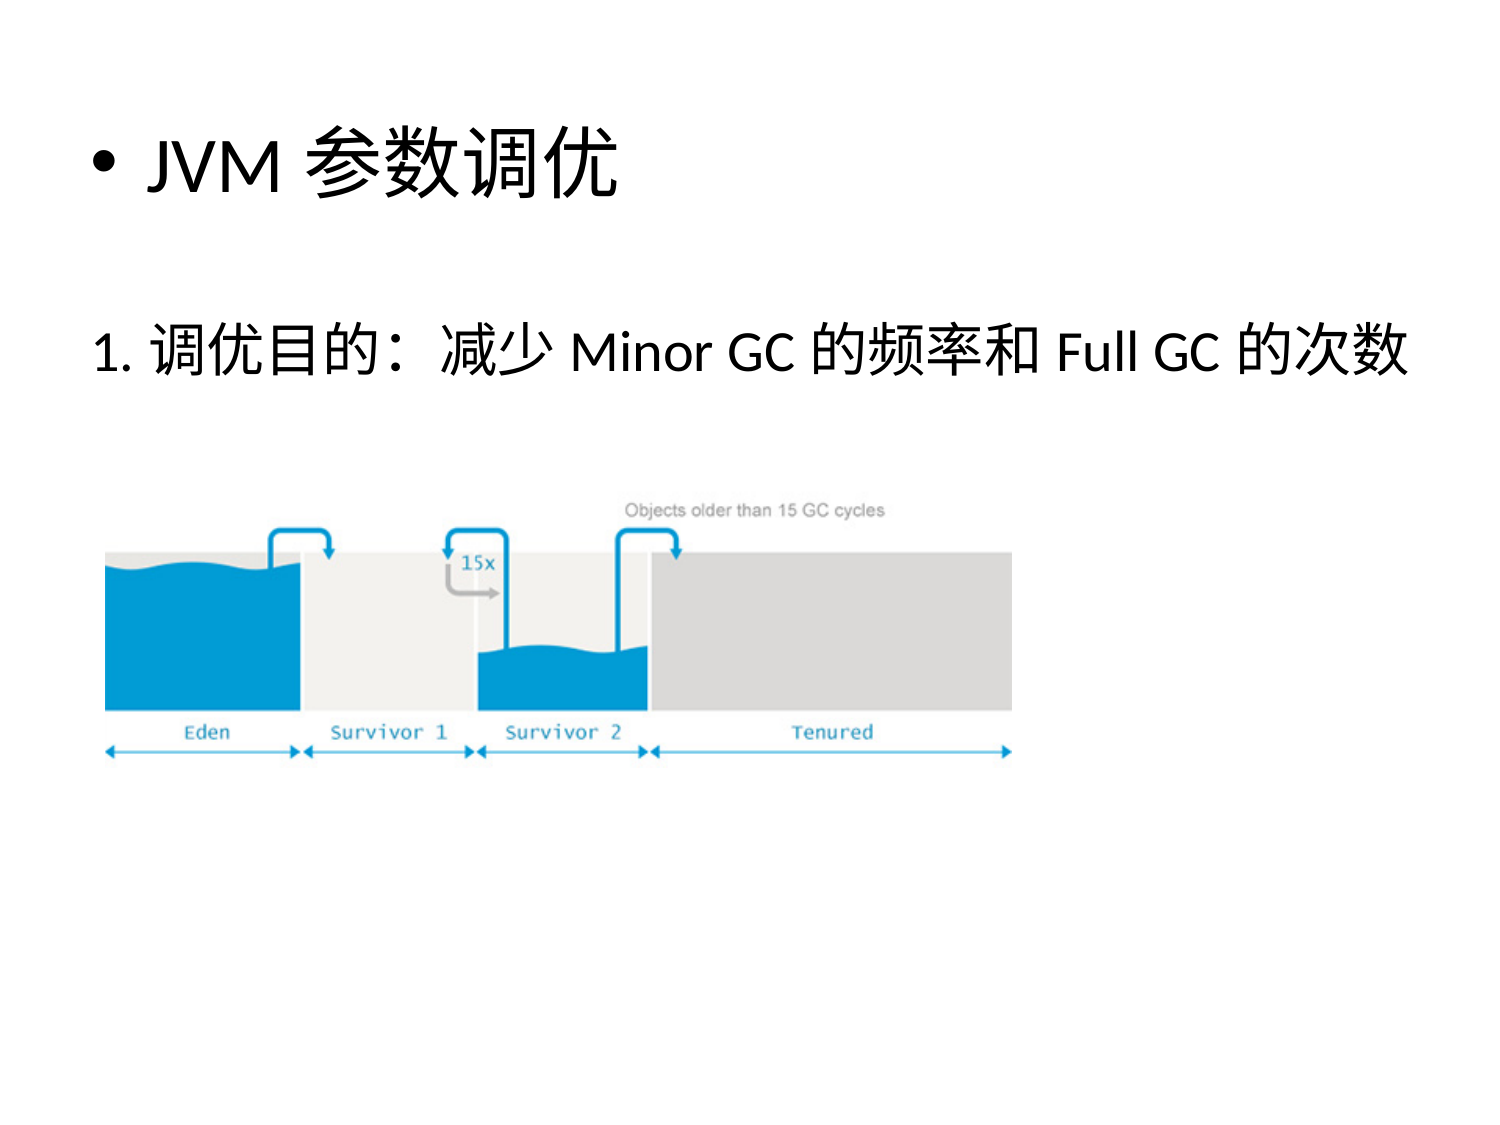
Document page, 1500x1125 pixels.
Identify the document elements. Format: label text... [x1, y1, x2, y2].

list JVM参数调优 1.调优目的：减少Minor GC的频率和Full GC的次数 [75, 105, 1425, 1005]
picture [105, 480, 1012, 769]
